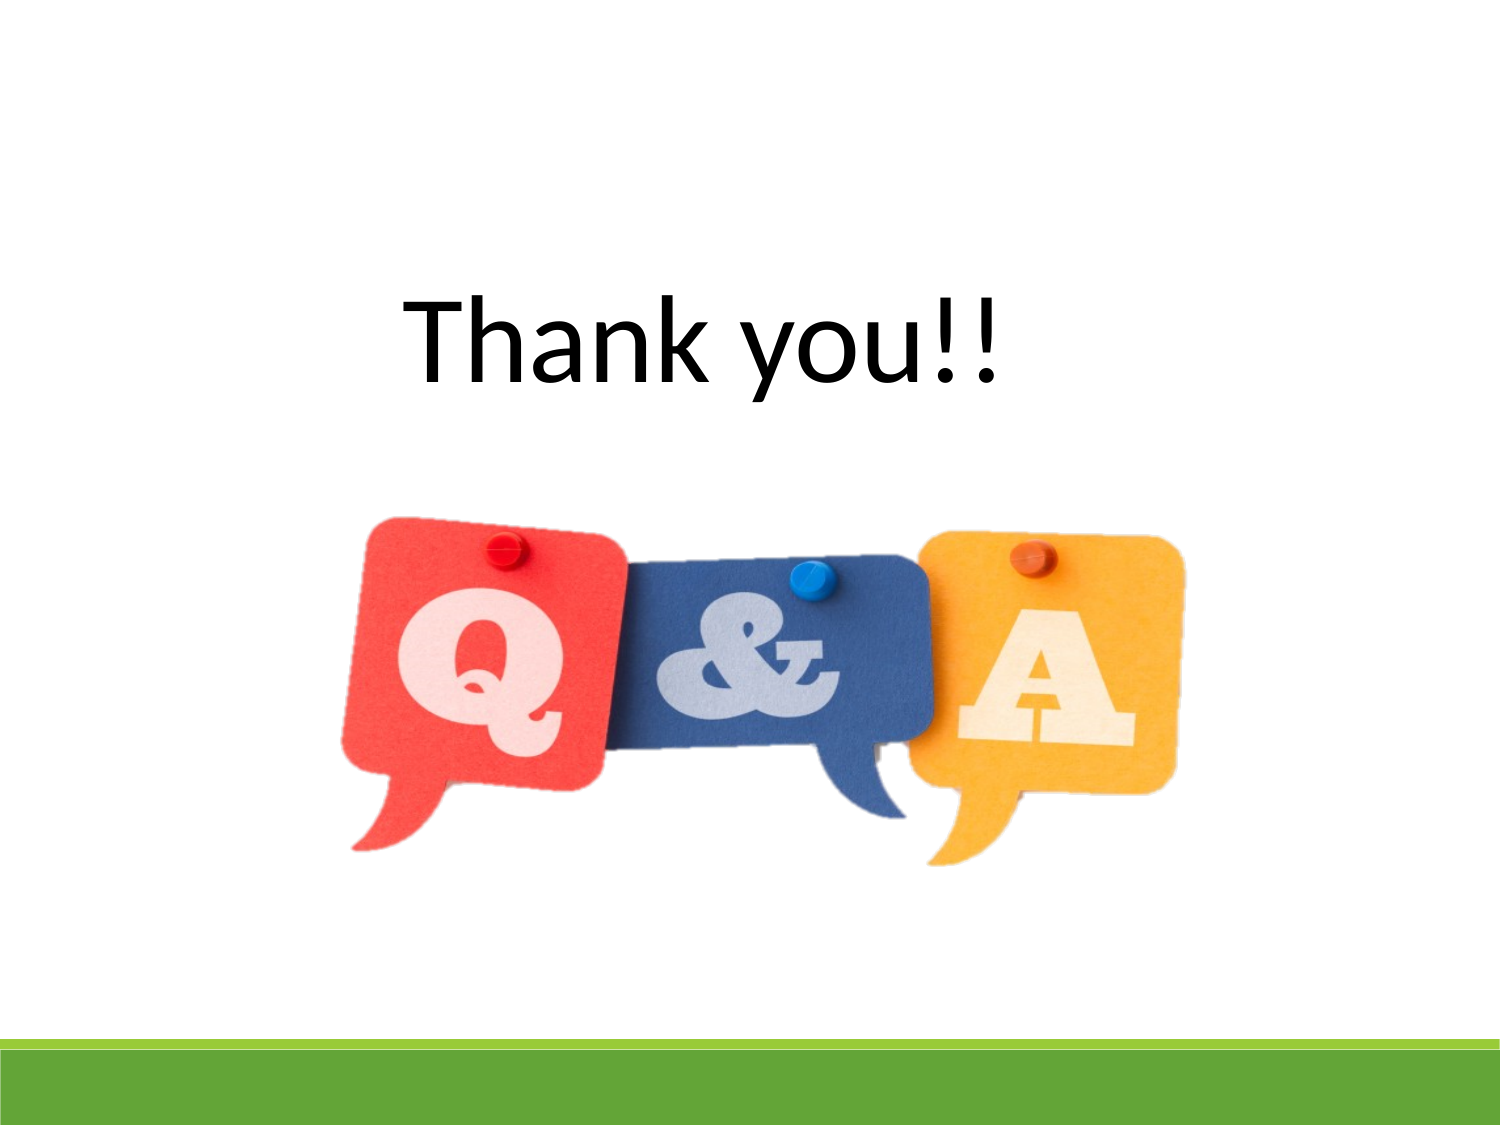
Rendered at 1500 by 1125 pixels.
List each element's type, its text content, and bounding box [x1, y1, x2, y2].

text_box Thank you!! [387, 249, 1175, 346]
picture [199, 349, 1313, 988]
